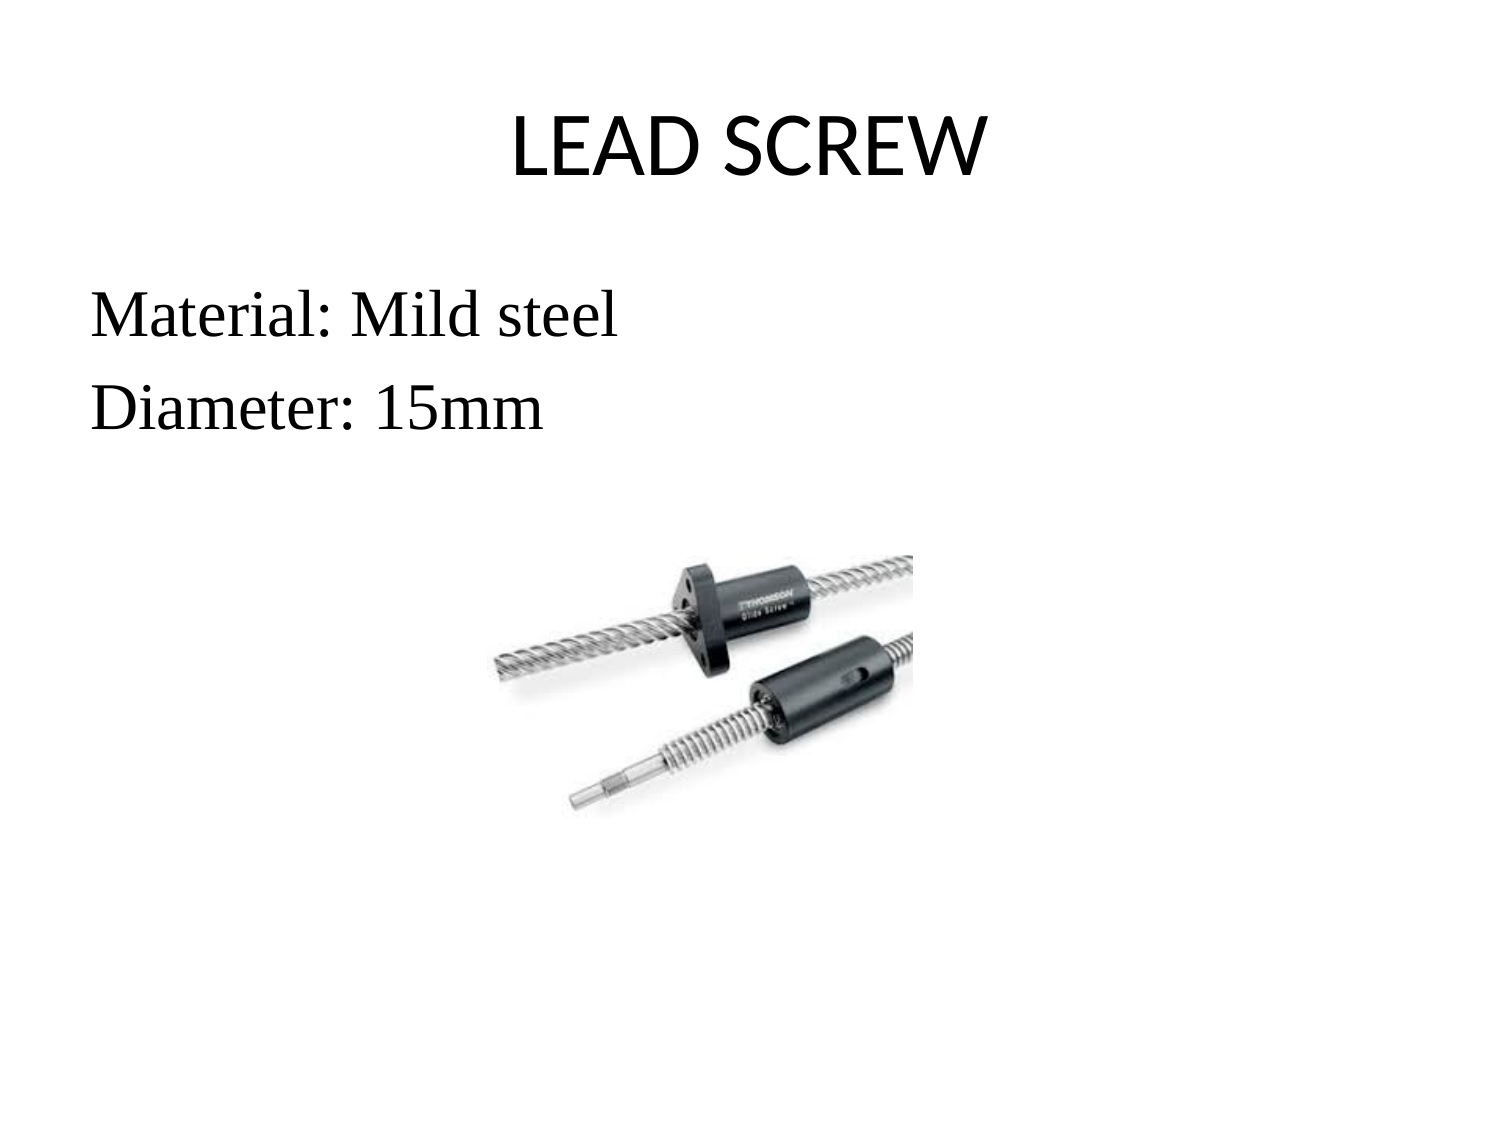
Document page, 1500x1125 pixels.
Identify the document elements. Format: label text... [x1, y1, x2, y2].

title LEAD SCREW [75, 45, 1425, 233]
list Material: Mild steel Diameter: 15mm [75, 262, 1425, 1005]
picture [487, 555, 913, 845]
